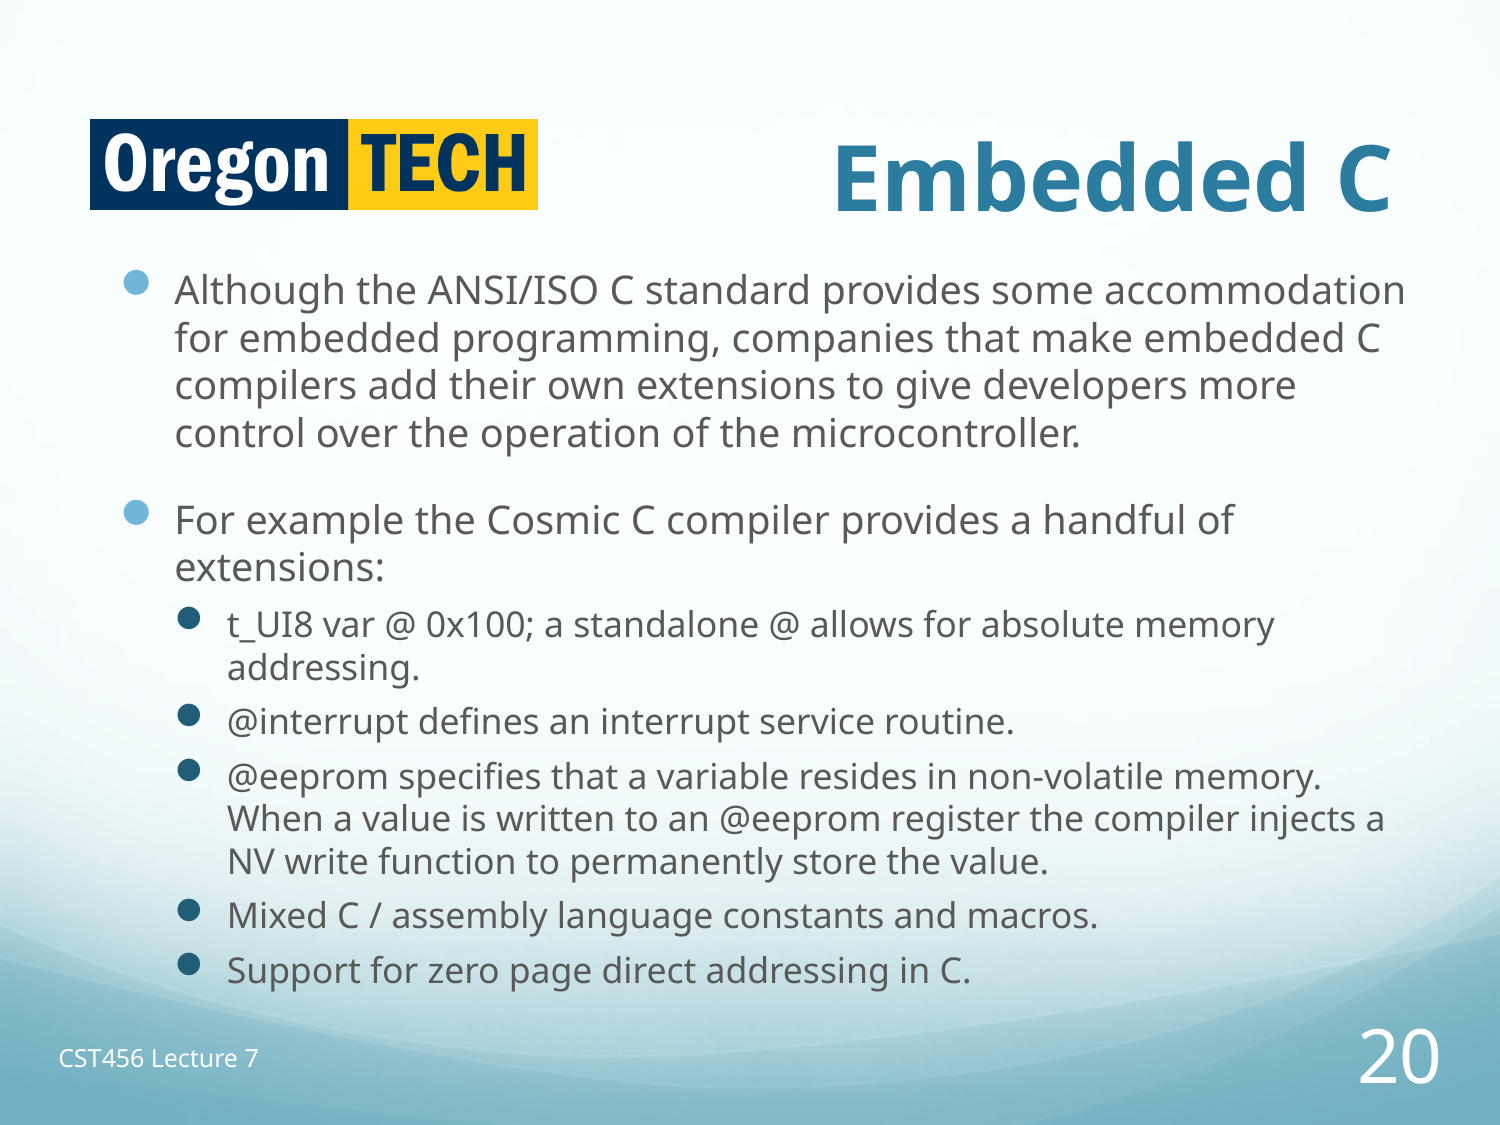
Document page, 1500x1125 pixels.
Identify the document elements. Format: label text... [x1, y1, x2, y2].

footer CST456 Lecture 7 [43, 1029, 838, 1090]
slide_number 20 [1295, 1029, 1459, 1090]
list Although the ANSI/ISO C standard provides some accommodation for embedded programming, companies that make embedded C compilers add their own extensions to give developers more control over the operation of the microcontroller. For example the Cosmic C compiler provides a handful of extensions: t_UI8 var @ 0x100; a standalone @ allows for absolute memory addressing. @interrupt defines an interrupt service routine. @eeprom specifies that a variable resides in non-volatile memory. When a value is written to an @eeprom register the compiler injects a NV write function to permanently store the value. Mixed C / assembly language constants and macros. Support for zero page direct addressing in C. [105, 257, 1425, 1019]
picture [89, 119, 538, 211]
title Embedded C [90, 17, 1410, 237]
